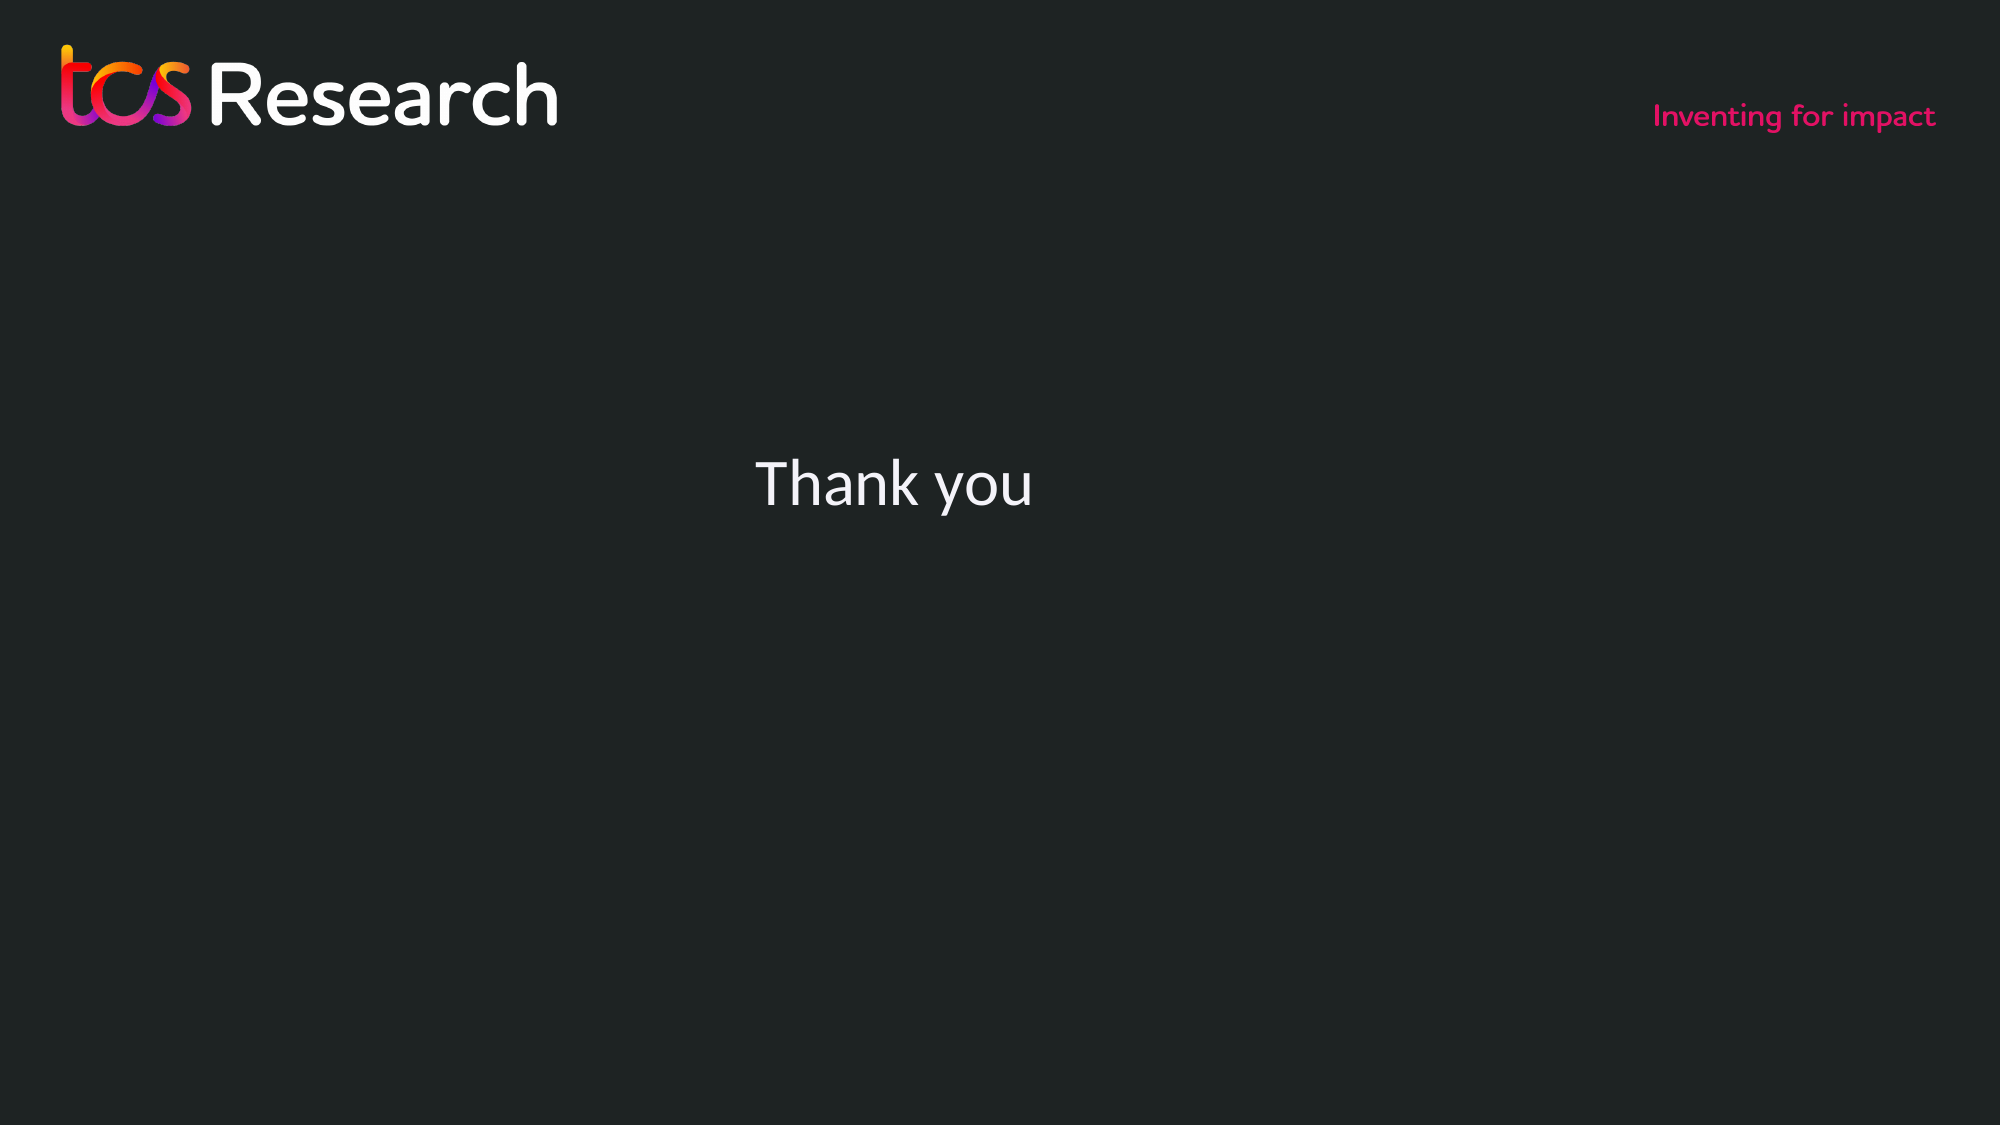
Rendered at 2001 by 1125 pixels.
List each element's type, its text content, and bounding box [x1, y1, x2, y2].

picture [1655, 103, 1936, 133]
text_box Thank you [755, 437, 1093, 559]
picture [19, 20, 599, 168]
